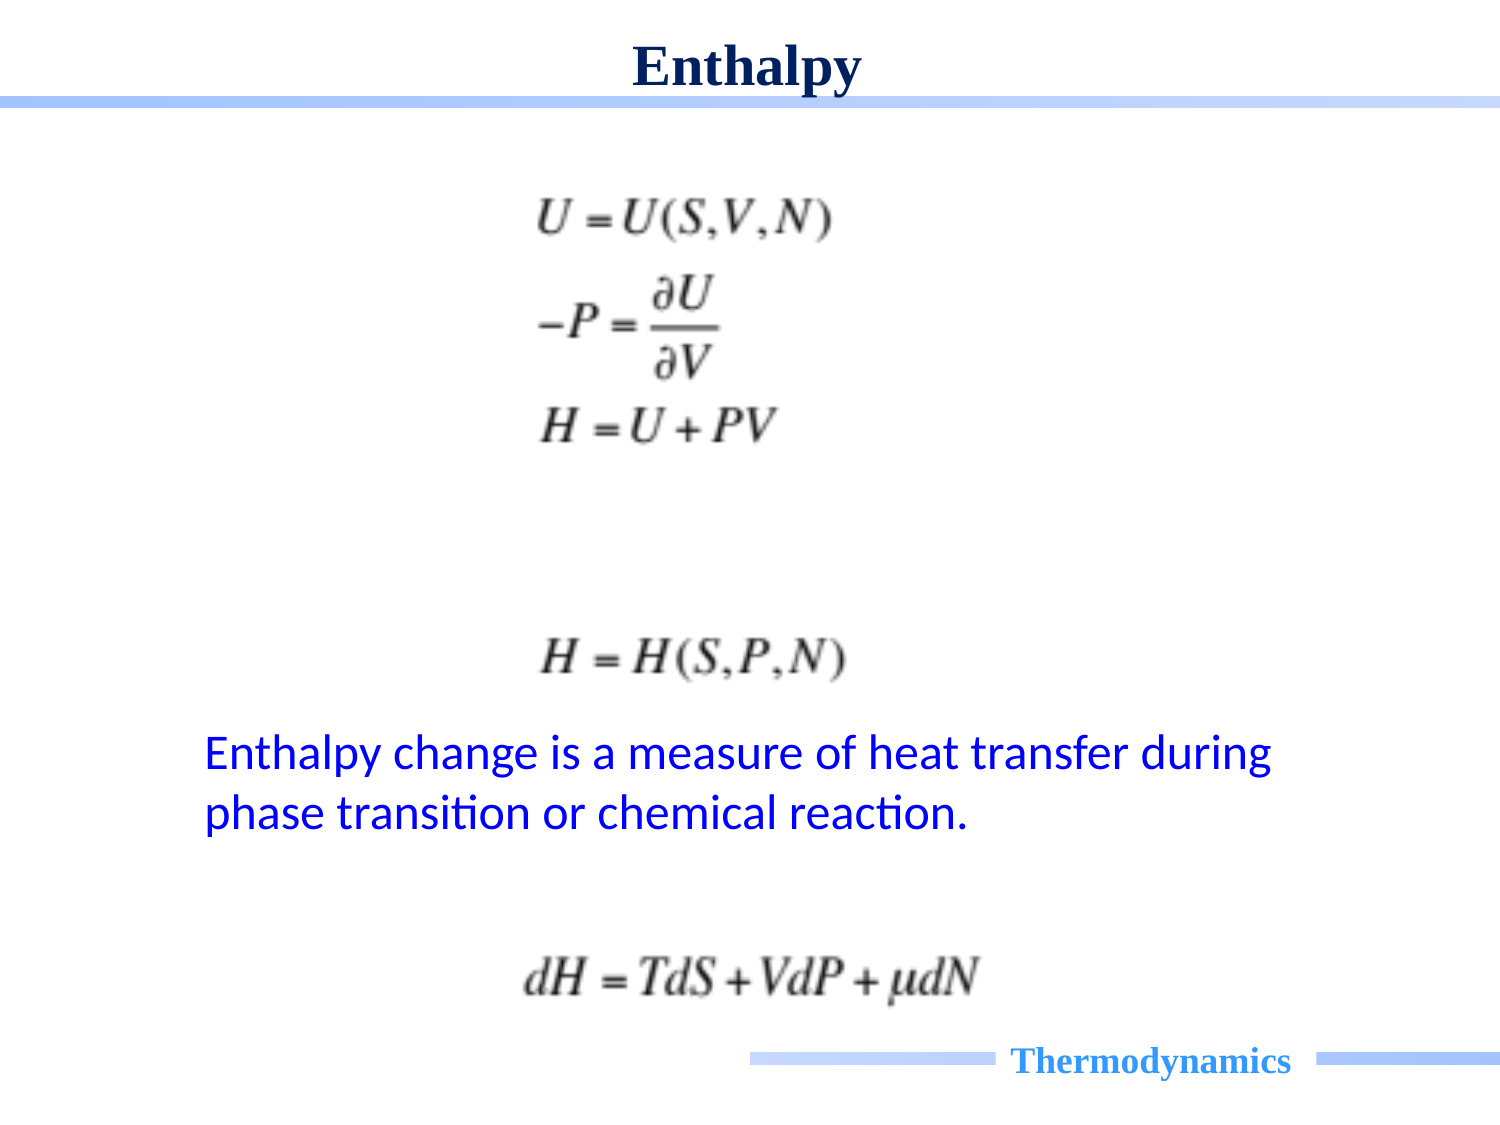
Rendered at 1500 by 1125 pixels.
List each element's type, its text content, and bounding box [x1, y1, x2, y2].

title Enthalpy [72, 0, 1423, 125]
text_box Enthalpy change is a measure of heat transfer during phase transition or chemical reaction. [189, 712, 1307, 848]
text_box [518, 947, 990, 1015]
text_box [533, 190, 851, 687]
